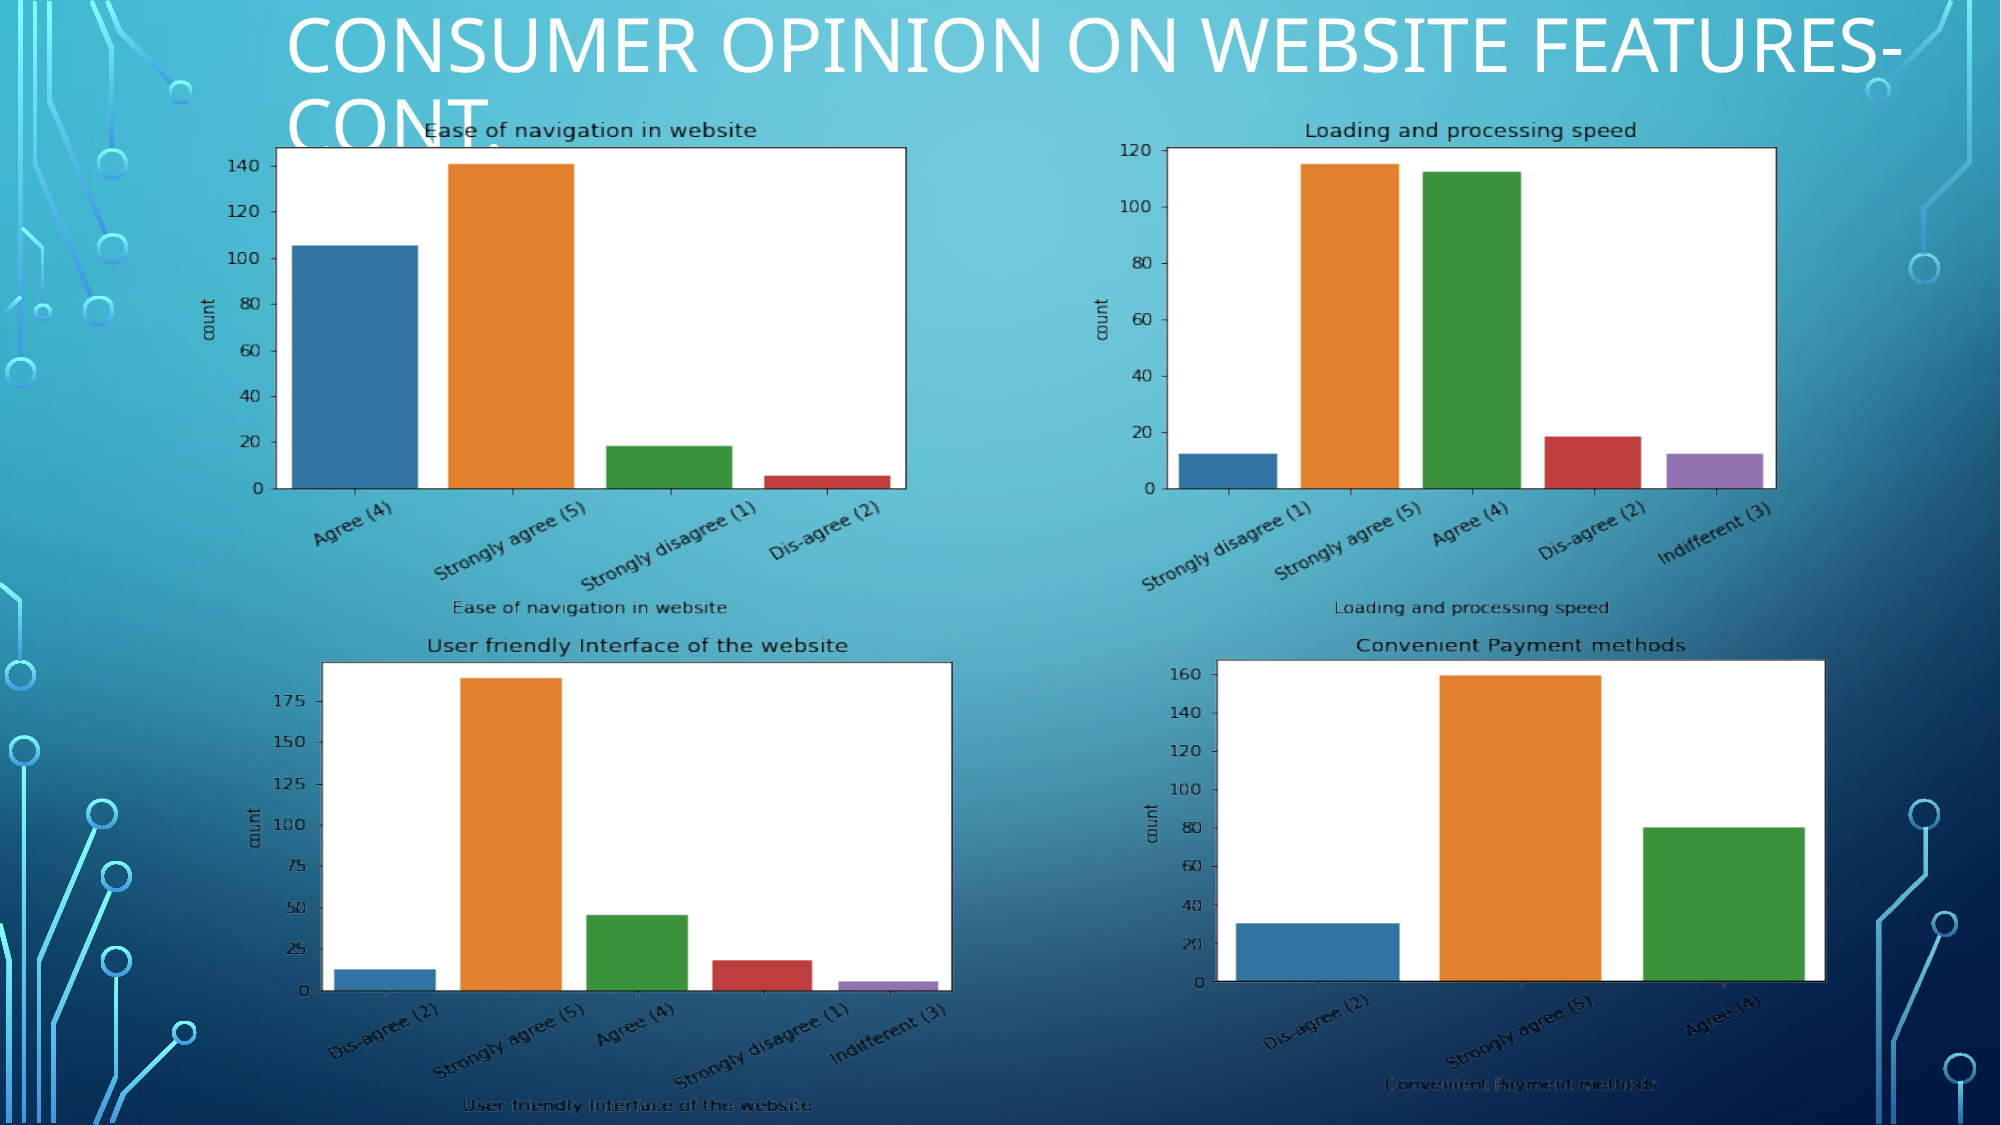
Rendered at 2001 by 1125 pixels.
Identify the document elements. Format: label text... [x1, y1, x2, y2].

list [187, 111, 919, 628]
title Consumer opinion on Website features-cont. [270, 22, 1955, 156]
picture [1081, 111, 1839, 1103]
picture [233, 627, 965, 1125]
